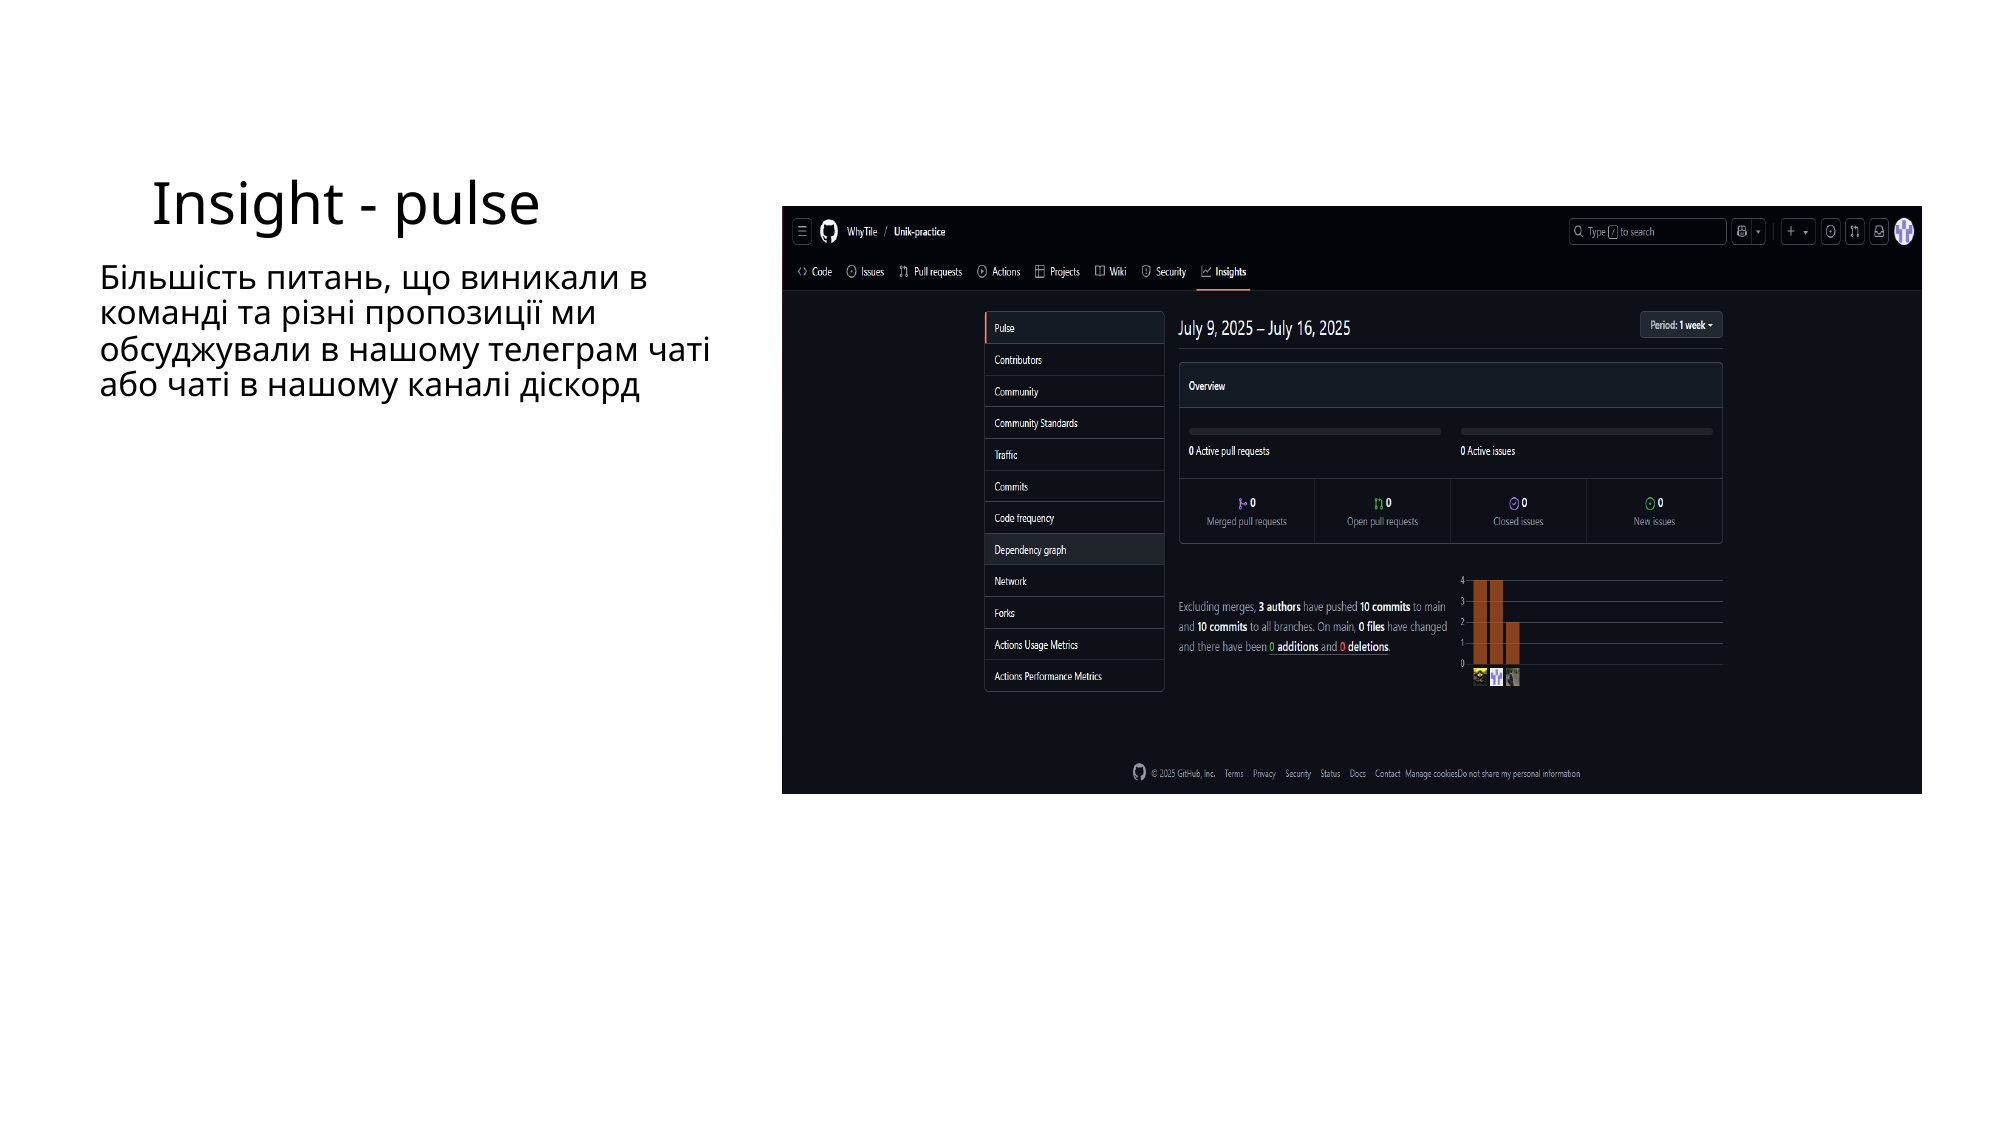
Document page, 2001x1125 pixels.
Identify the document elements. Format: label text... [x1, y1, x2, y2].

title Insight - pulse [137, 75, 783, 338]
picture [782, 205, 1922, 795]
list Більшість питань, що виникали в команді та різні пропозиції ми обсуджували в нашому телеграм чаті або чаті в нашому каналі діскорд [84, 252, 730, 879]
